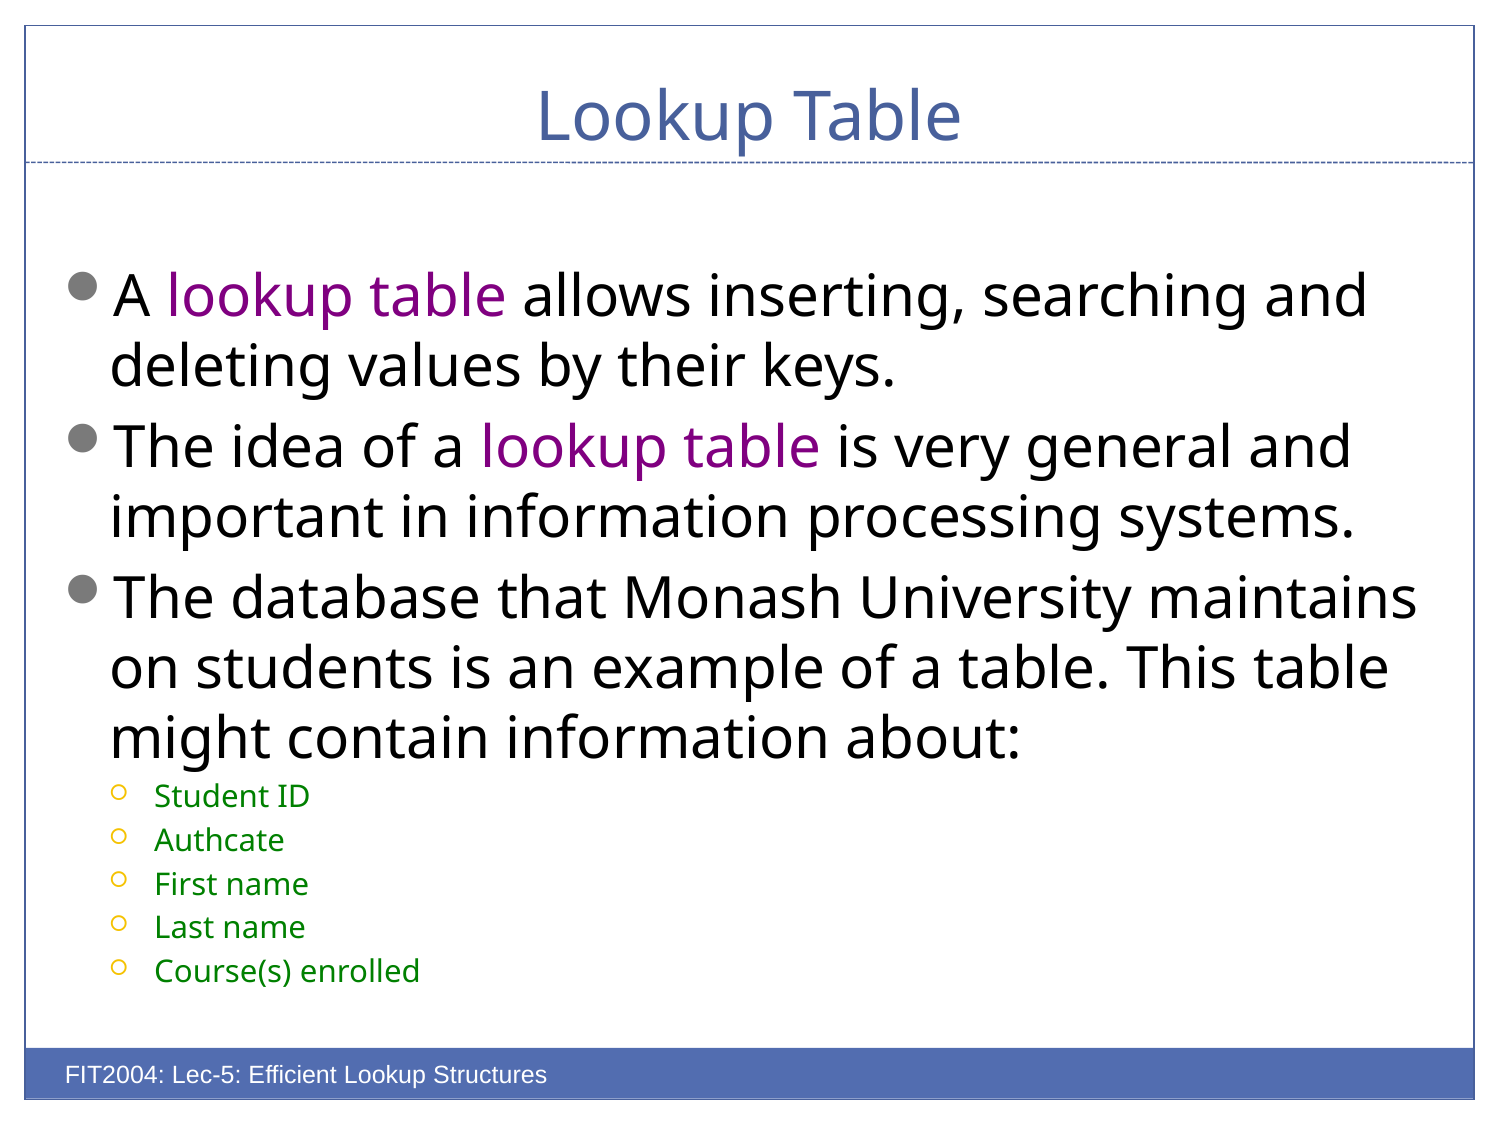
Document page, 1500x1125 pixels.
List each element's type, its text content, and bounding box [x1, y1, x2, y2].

footer FIT2004: Lec-5: Efficient Lookup Structures [50, 1051, 800, 1112]
title Lookup Table [49, 37, 1450, 162]
list A lookup table allows inserting, searching and deleting values by their keys. The idea of a lookup table is very general and important in information processing systems. The database that Monash University maintains on students is an example of a table. This table might contain information about: Student ID Authcate First name Last name Course(s) enrolled [49, 250, 1445, 1001]
